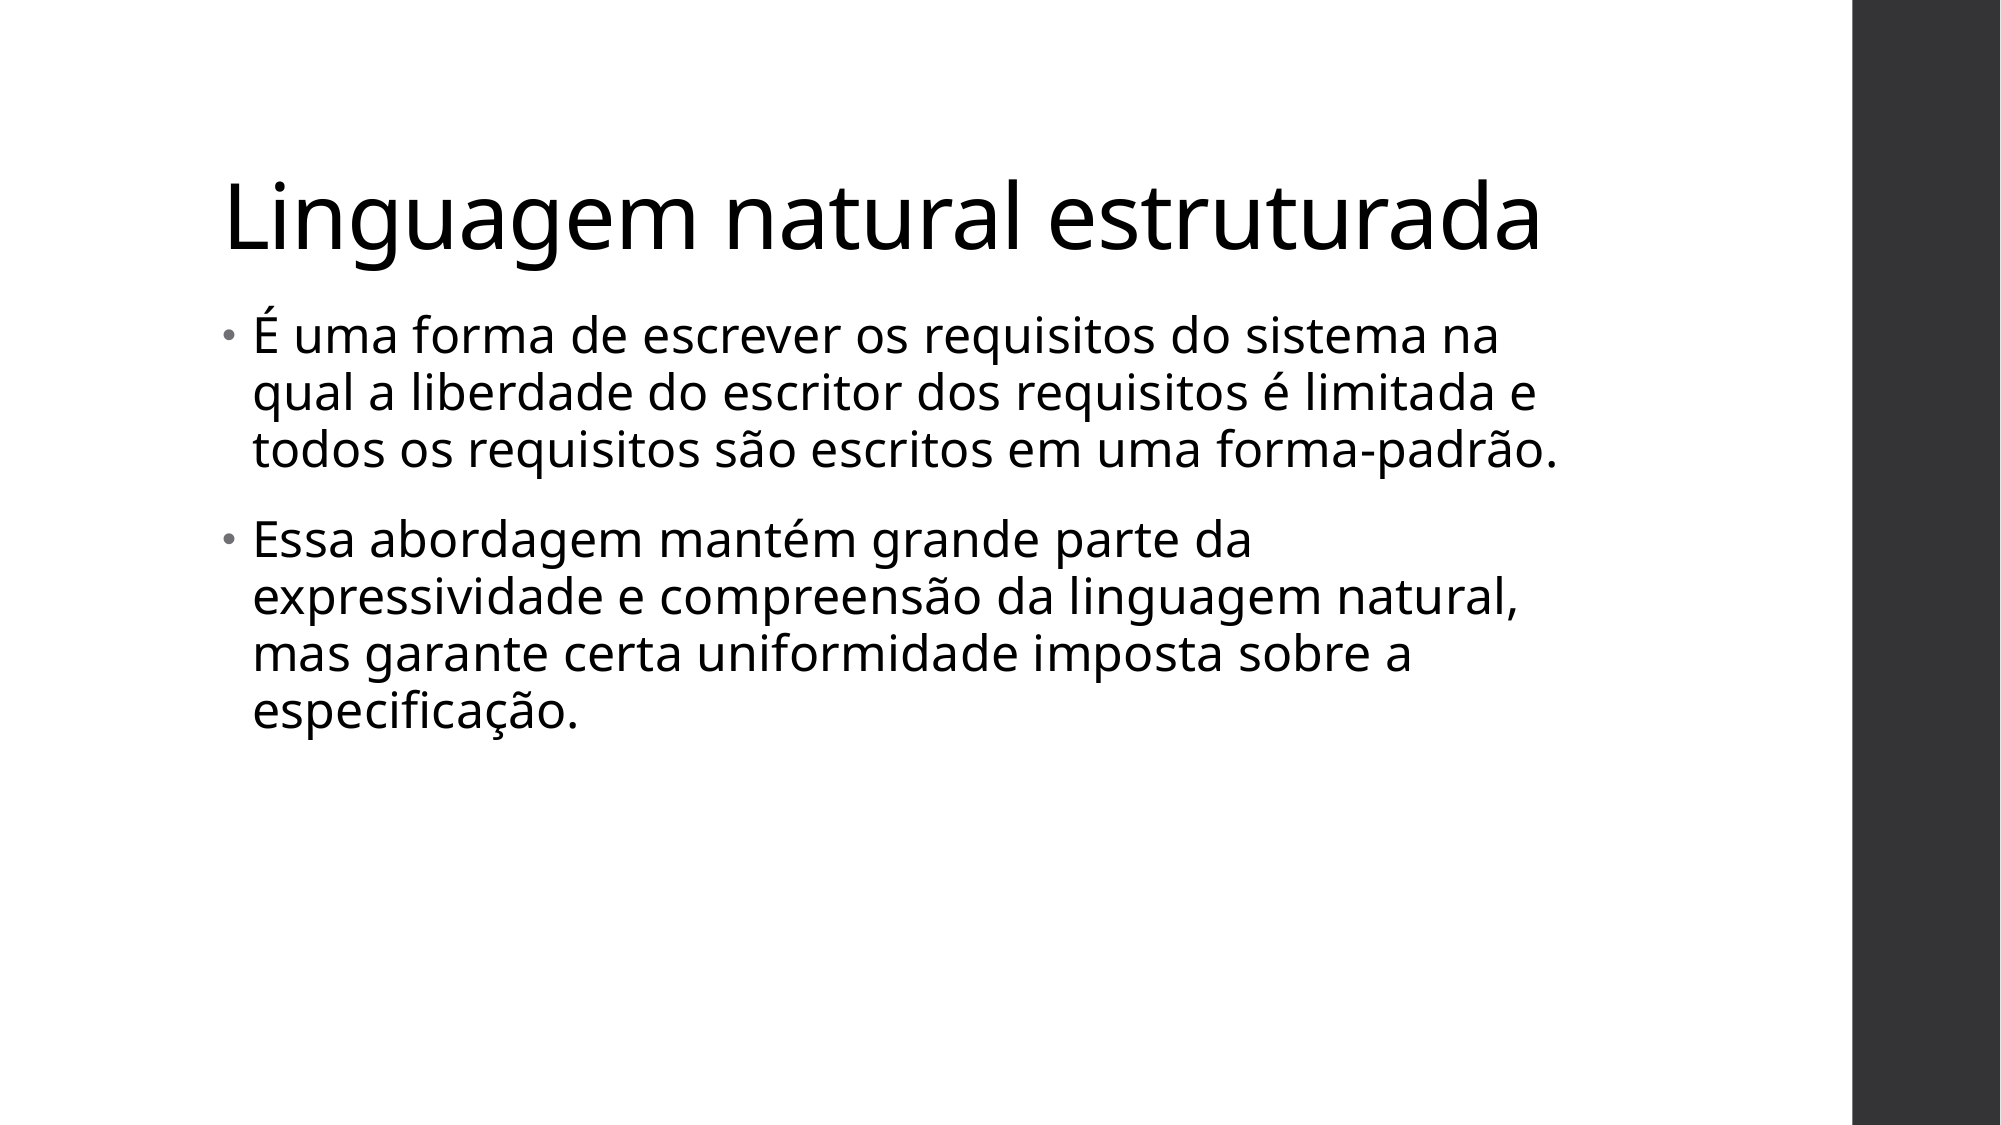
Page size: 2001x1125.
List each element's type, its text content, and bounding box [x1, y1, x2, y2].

title Linguagem natural estruturada [206, 60, 1797, 278]
list É uma forma de escrever os requisitos do sistema na qual a liberdade do escritor dos requisitos é limitada e todos os requisitos são escritos em uma forma-padrão. Essa abordagem mantém grande parte da expressividade e compreensão da linguagem natural, mas garante certa uniformidade imposta sobre a especificação. [206, 299, 1617, 1014]
